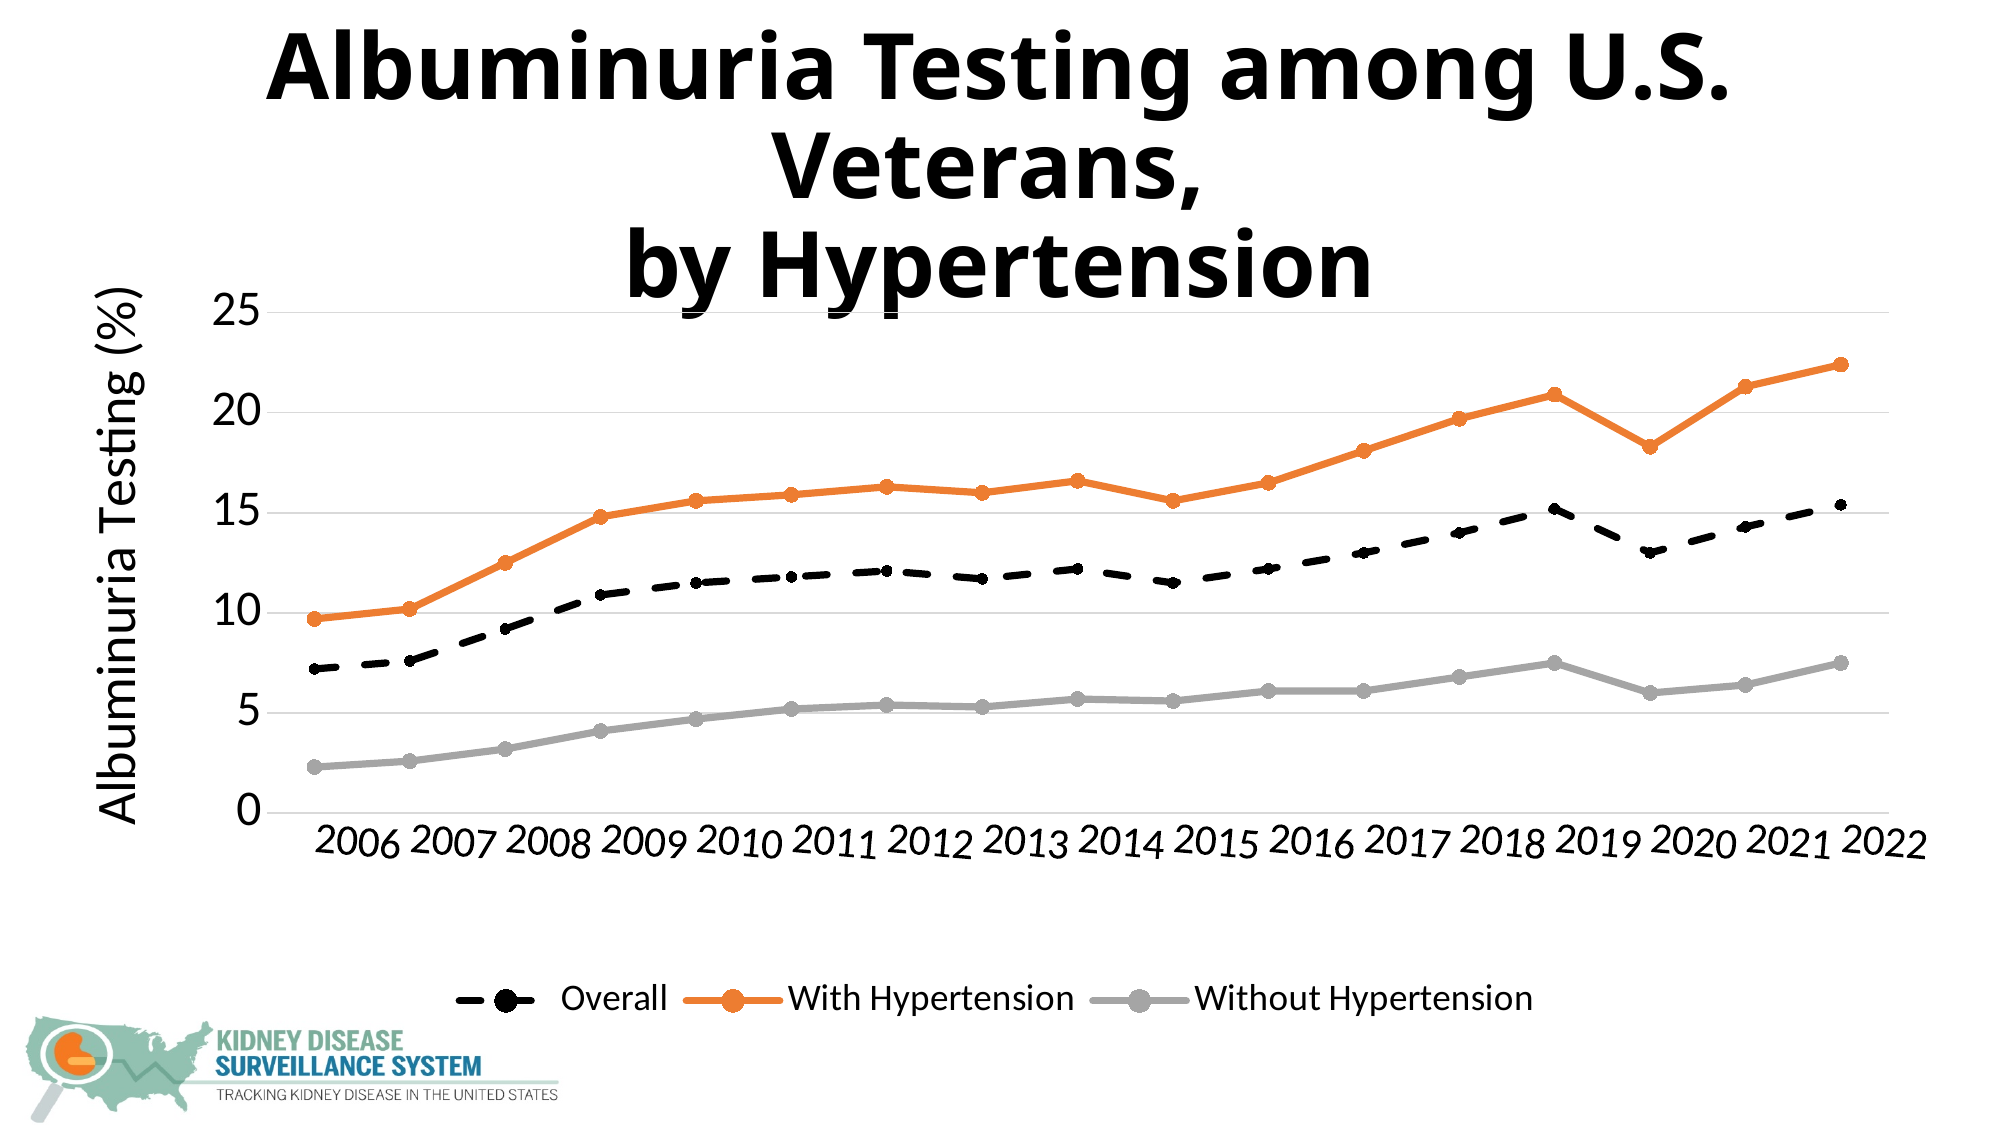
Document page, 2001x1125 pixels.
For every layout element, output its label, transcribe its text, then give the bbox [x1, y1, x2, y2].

title Albuminuria Testing among U.S. Veterans, by Hypertension [137, 59, 1863, 241]
picture [22, 1013, 567, 1125]
chart [70, 241, 1930, 1030]
